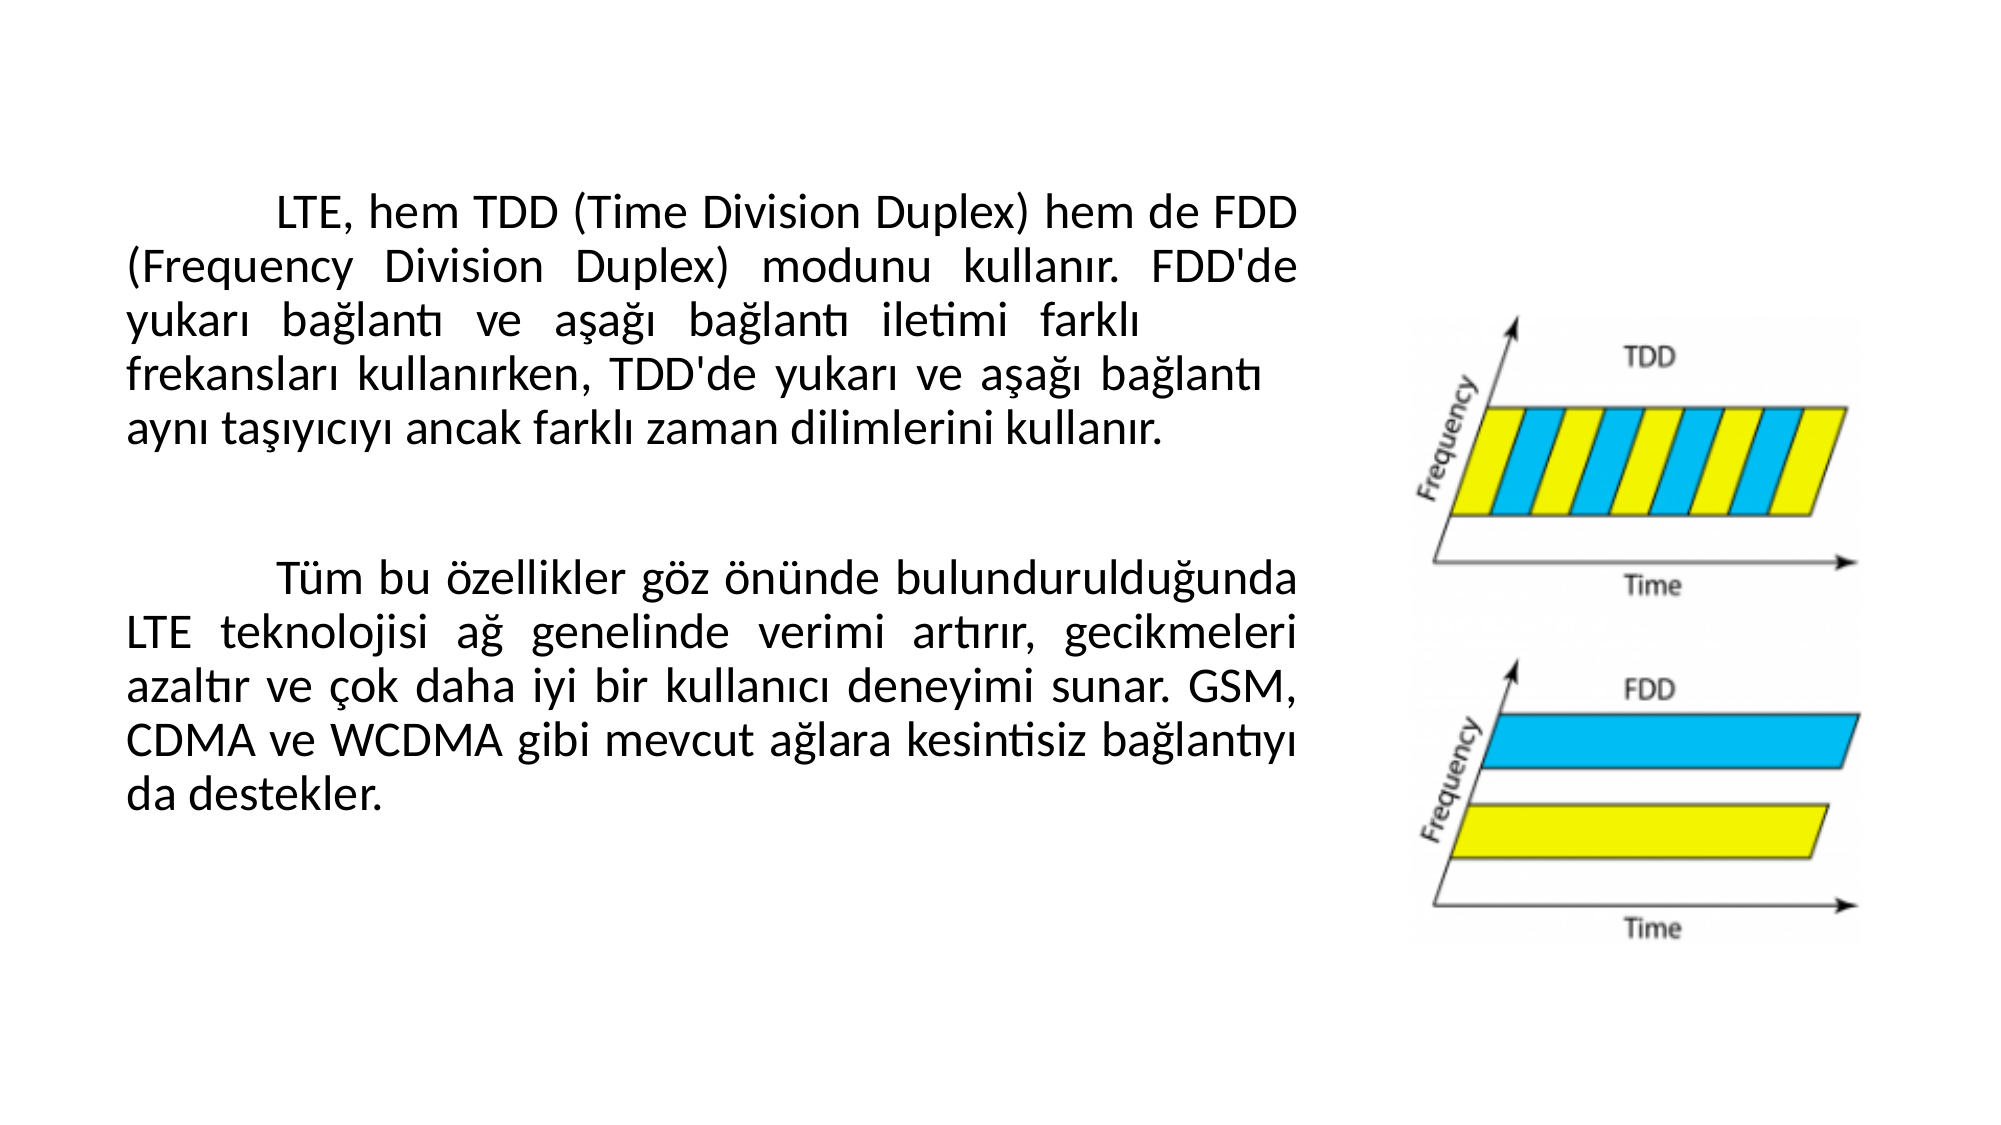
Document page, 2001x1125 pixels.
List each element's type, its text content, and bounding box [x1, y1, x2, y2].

picture [1364, 264, 1964, 995]
list LTE, hem TDD (Time Division Duplex) hem de FDD (Frequency Division Duplex) modunu kullanır. FDD'de yukarı bağlantı ve aşağı bağlantı iletimi farklı frekansları kullanırken, TDD'de yukarı ve aşağı bağlantı aynı taşıyıcıyı ancak farklı zaman dilimlerini kullanır. Tüm bu özellikler göz önünde bulundurulduğunda LTE teknolojisi ağ genelinde verimi artırır, gecikmeleri azaltır ve çok daha iyi bir kullanıcı deneyimi sunar. GSM, CDMA ve WCDMA gibi mevcut ağlara kesintisiz bağlantıyı da destekler. [111, 97, 1315, 1014]
